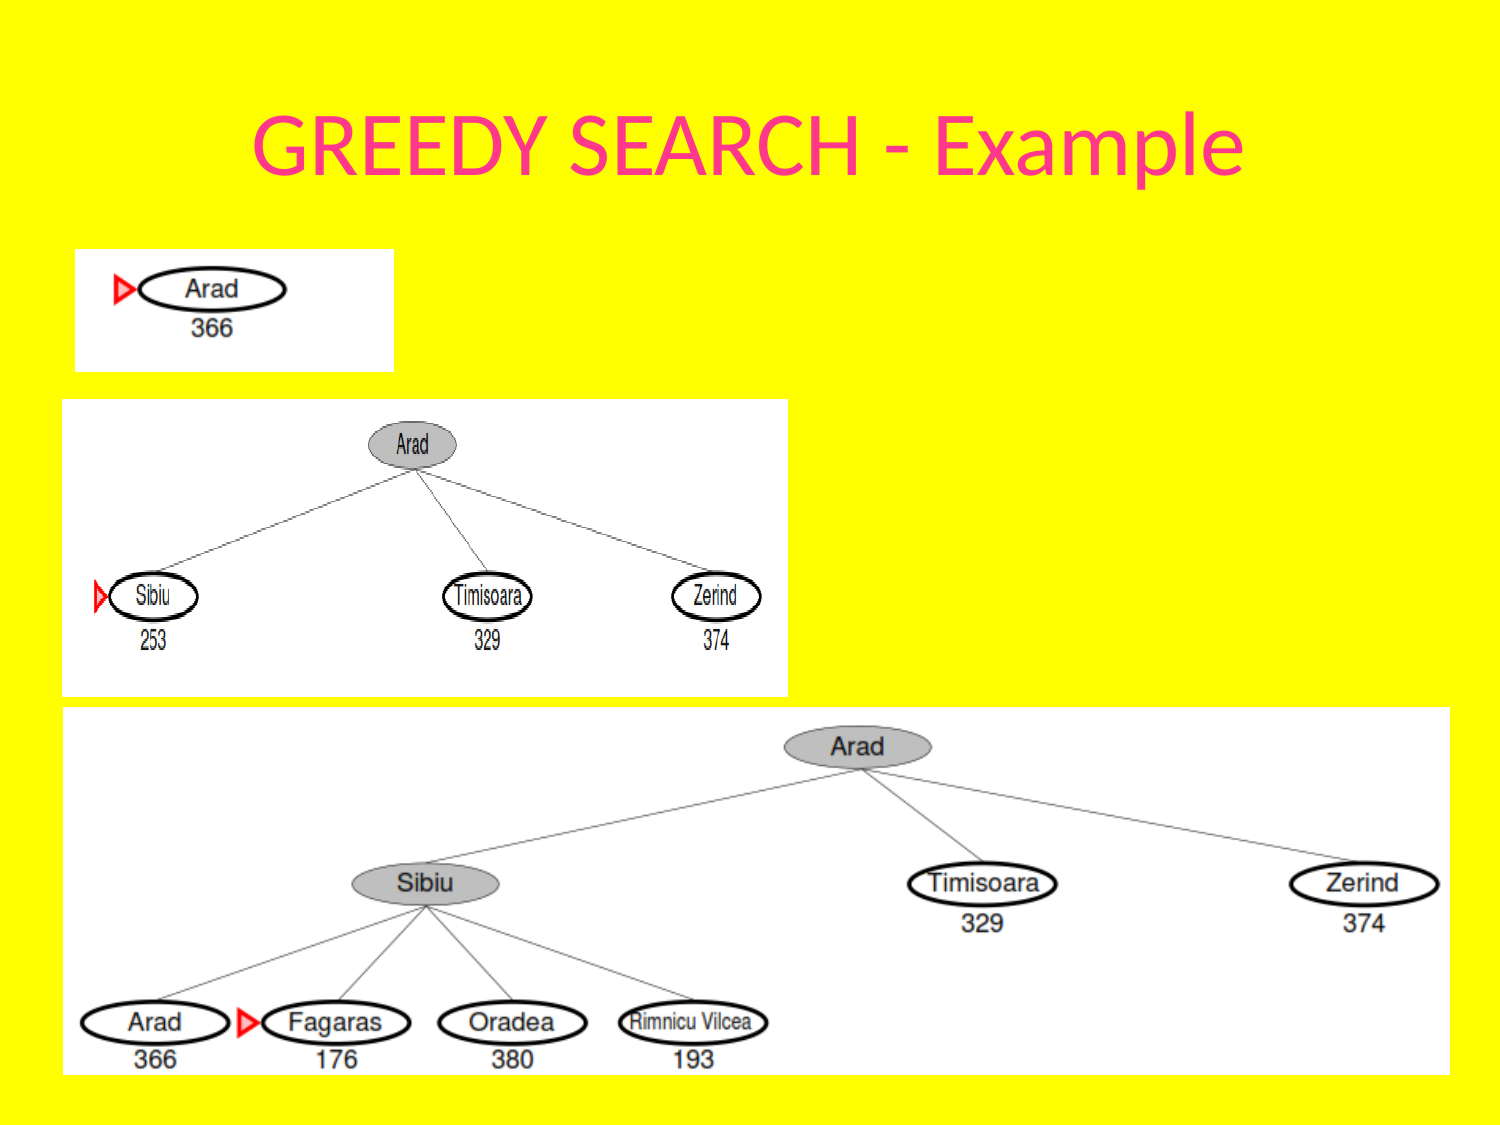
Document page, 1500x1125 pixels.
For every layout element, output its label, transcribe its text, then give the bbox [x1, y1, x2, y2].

title GREEDY SEARCH - Example [75, 45, 1425, 233]
picture [62, 707, 1451, 1076]
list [74, 249, 394, 373]
picture [62, 399, 788, 698]
